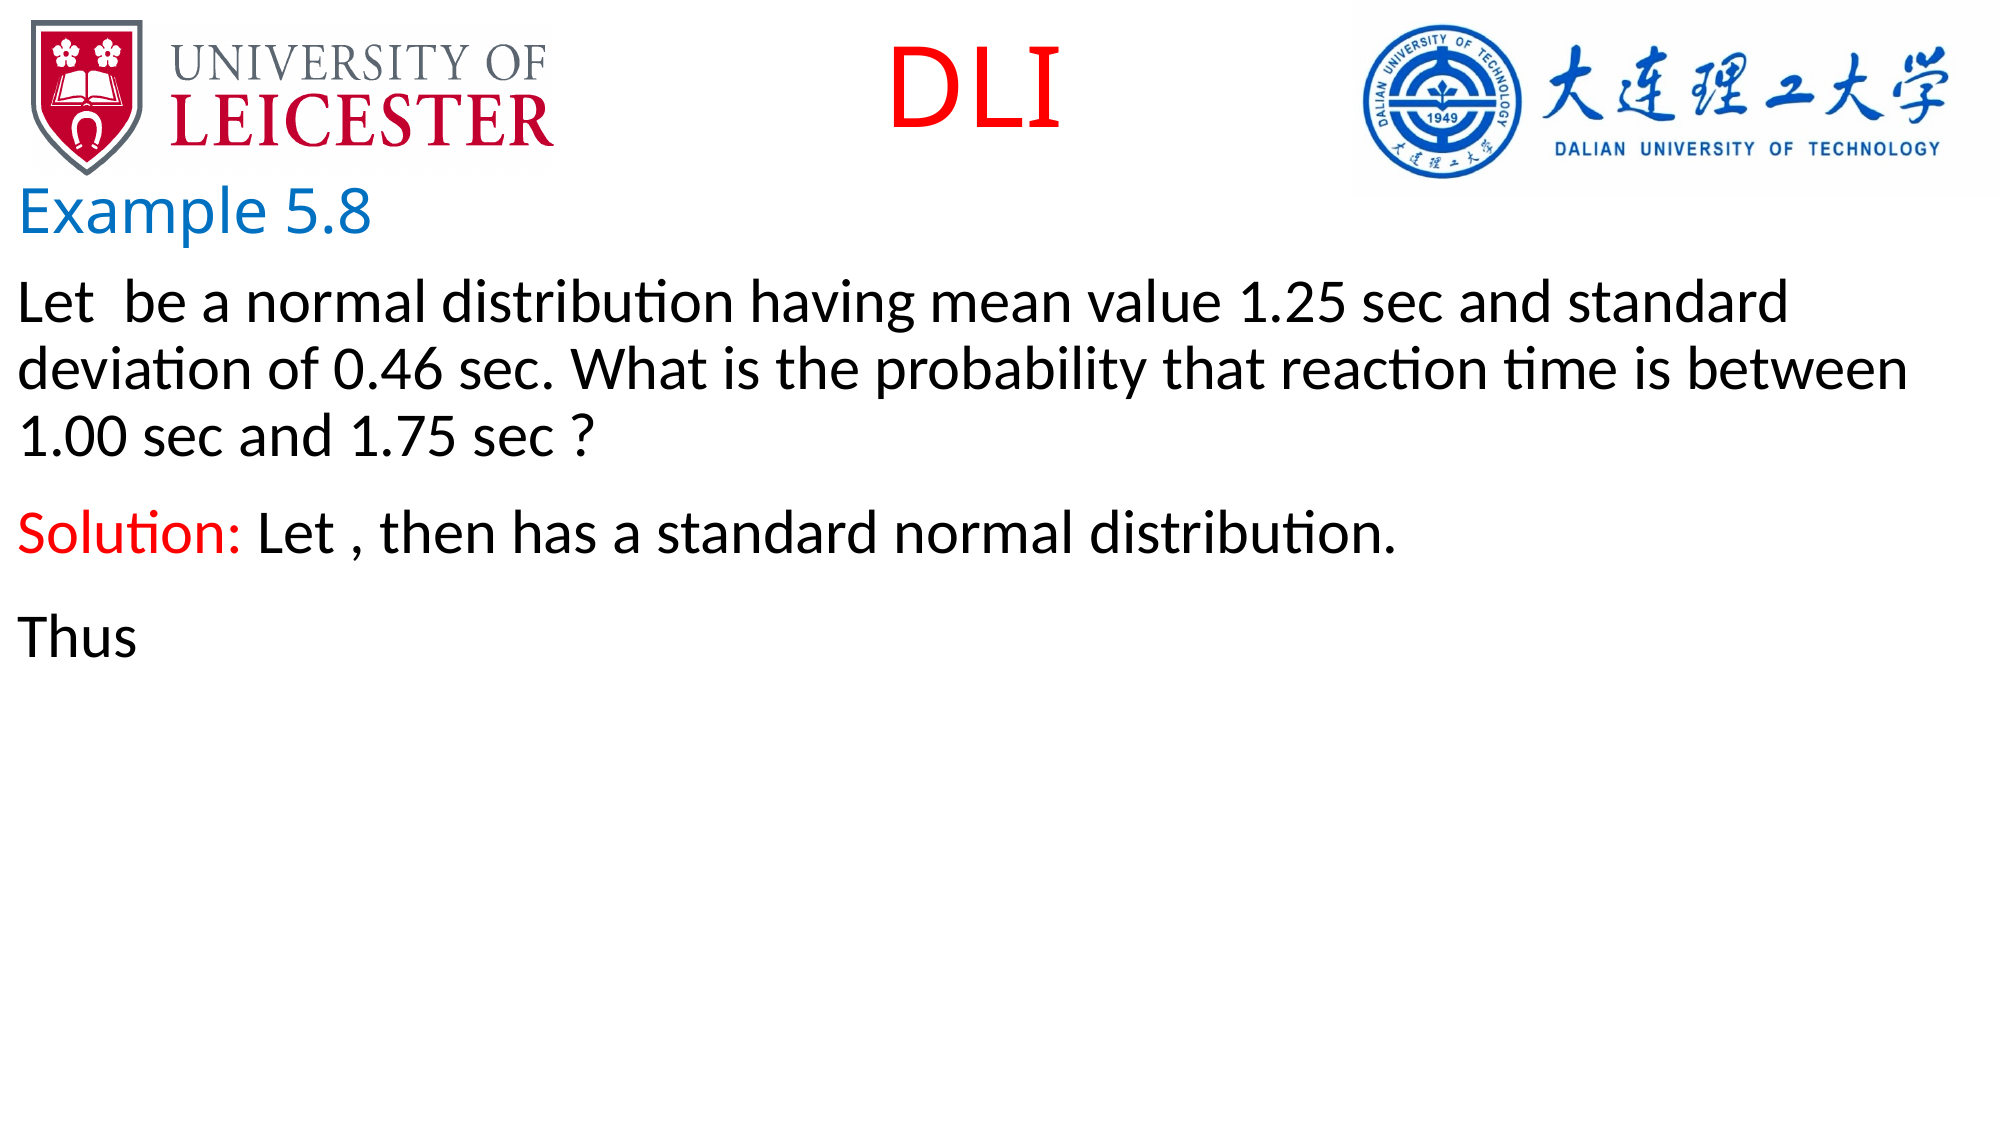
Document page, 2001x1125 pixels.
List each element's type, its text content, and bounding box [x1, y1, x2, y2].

picture [1353, 0, 2000, 197]
picture [31, 20, 554, 176]
text_box DLI [571, 7, 1353, 158]
